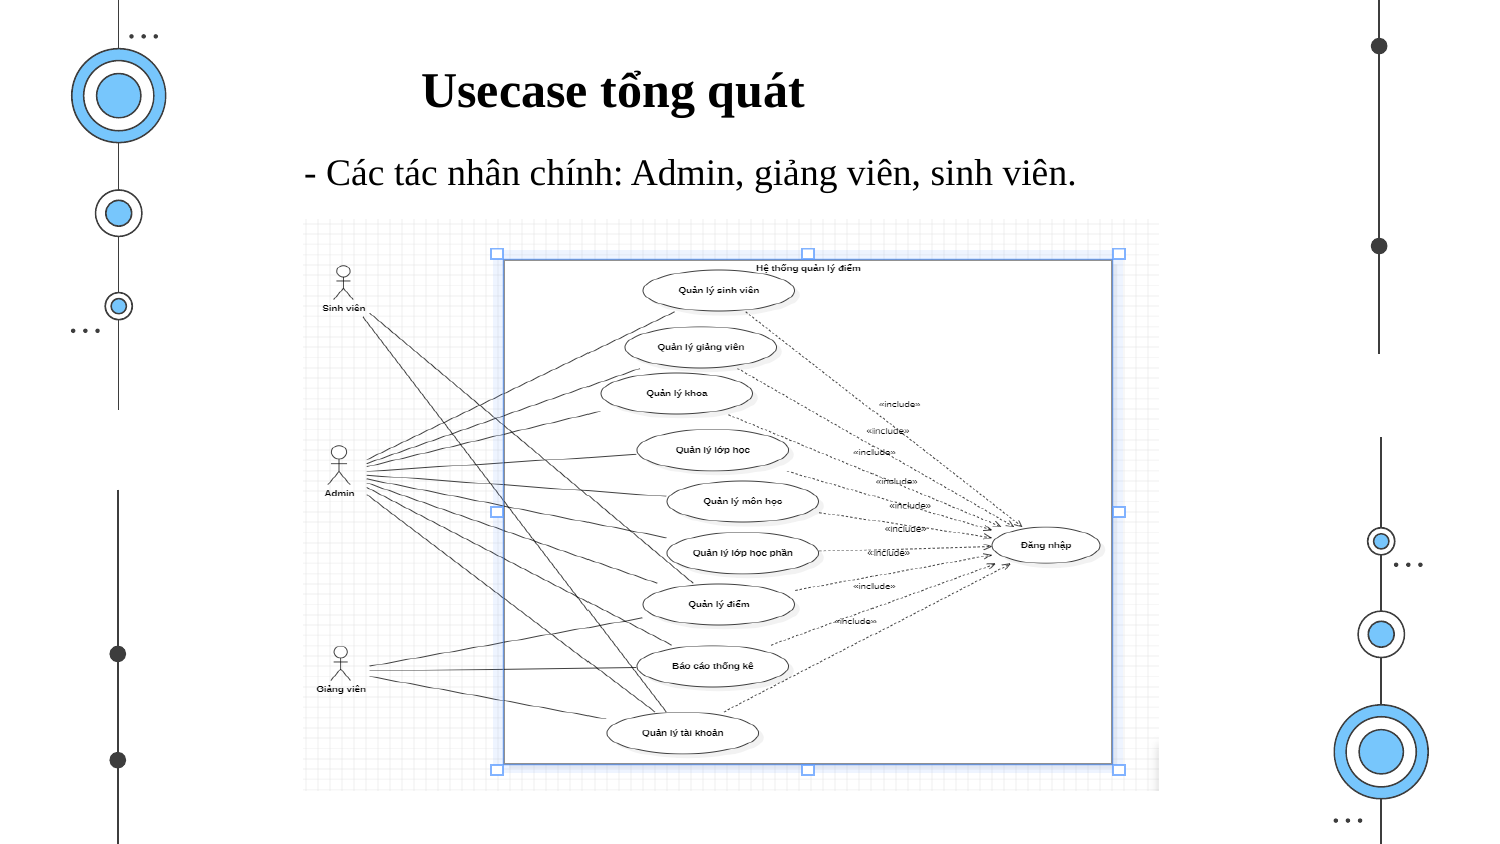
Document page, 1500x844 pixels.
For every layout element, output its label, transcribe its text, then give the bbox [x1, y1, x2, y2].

text_box Usecase tổng quát [406, 49, 1232, 125]
picture [303, 218, 1160, 791]
text_box - Các tác nhân chính: Admin, giảng viên, sinh viên. [289, 140, 1191, 236]
